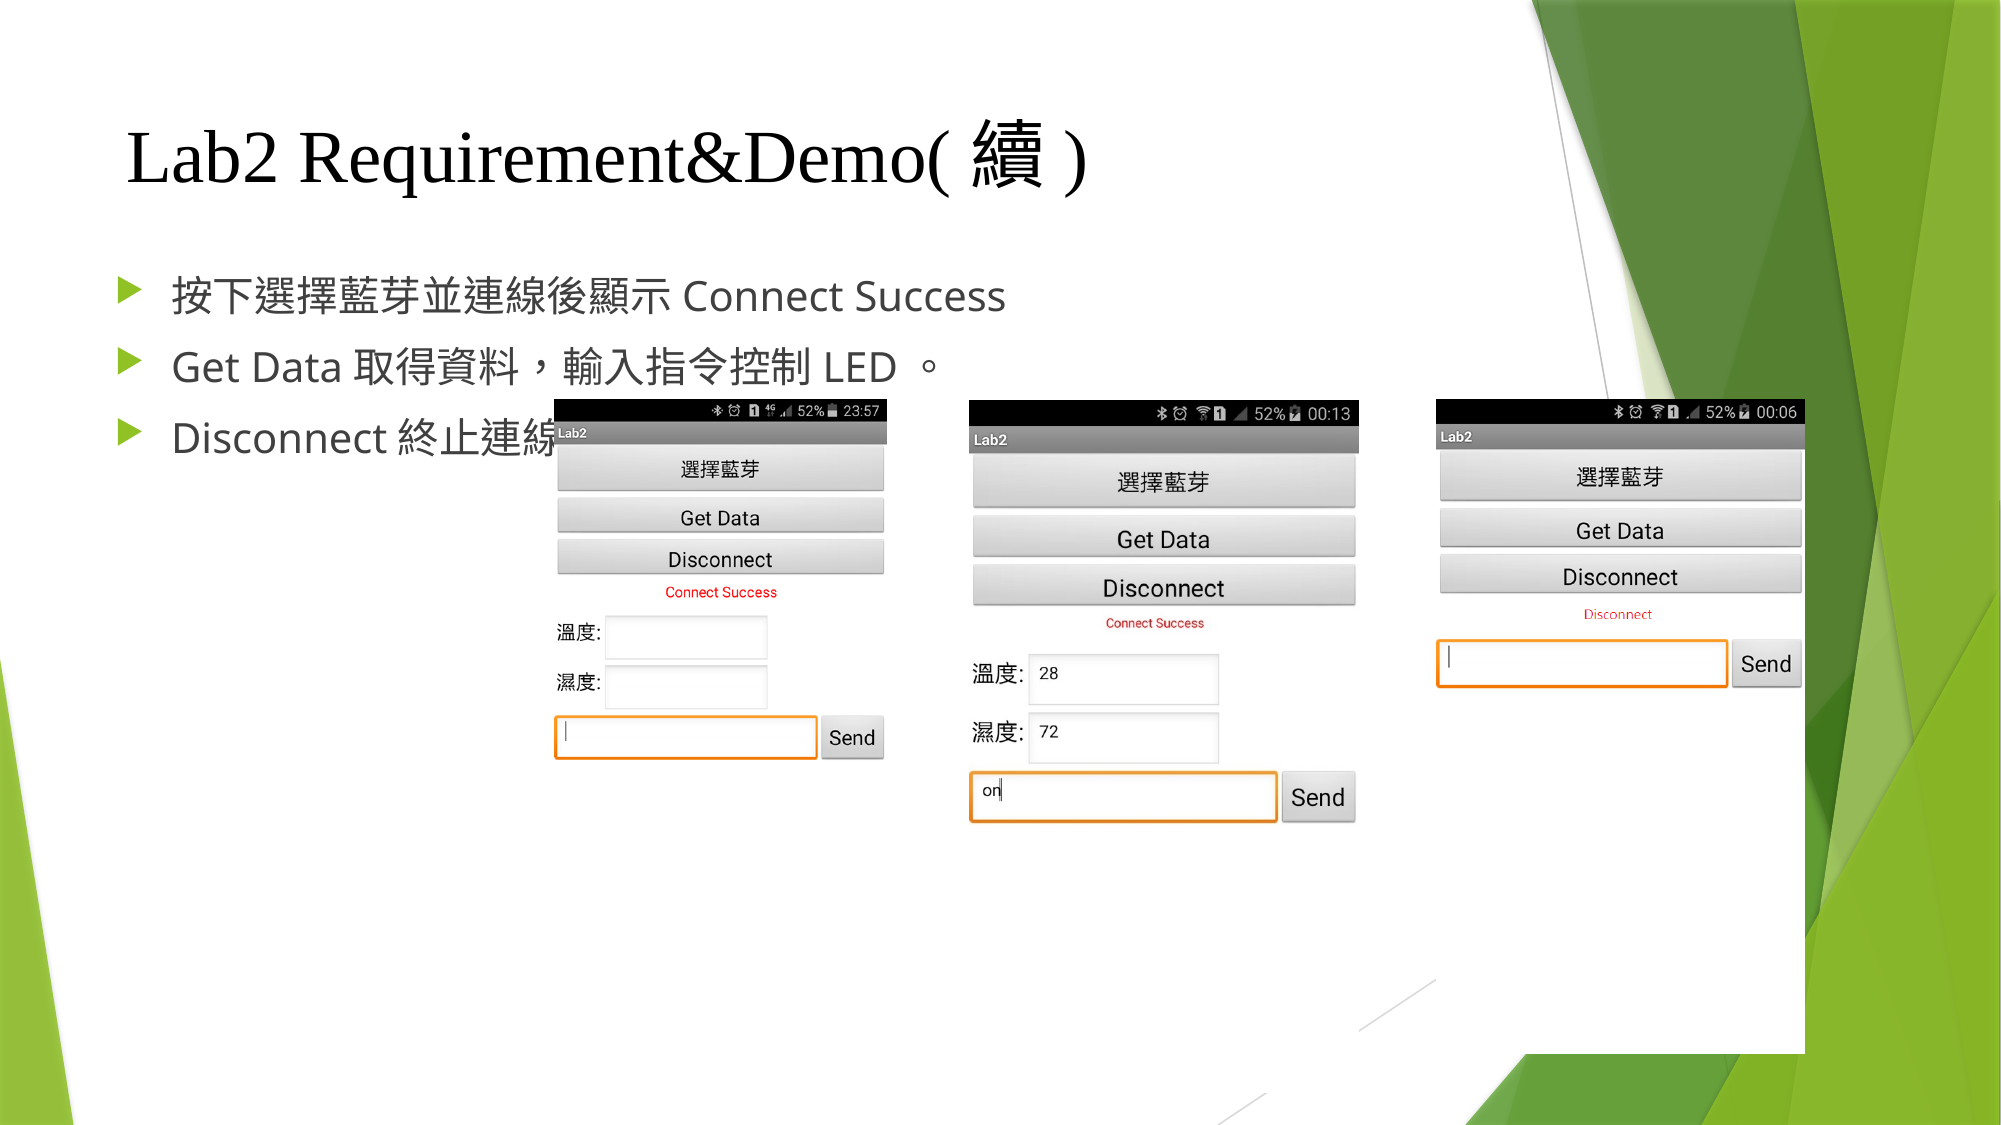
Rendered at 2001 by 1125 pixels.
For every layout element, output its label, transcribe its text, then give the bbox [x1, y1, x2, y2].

title Lab2 Requirement&Demo(續) [111, 99, 1522, 317]
picture [553, 398, 888, 991]
picture [1435, 398, 1806, 1055]
picture [969, 399, 1360, 1094]
list 按下選擇藍芽並連線後顯示Connect Success Get Data取得資料，輸入指令控制LED。 Disconnect終止連線 [99, 262, 1510, 899]
